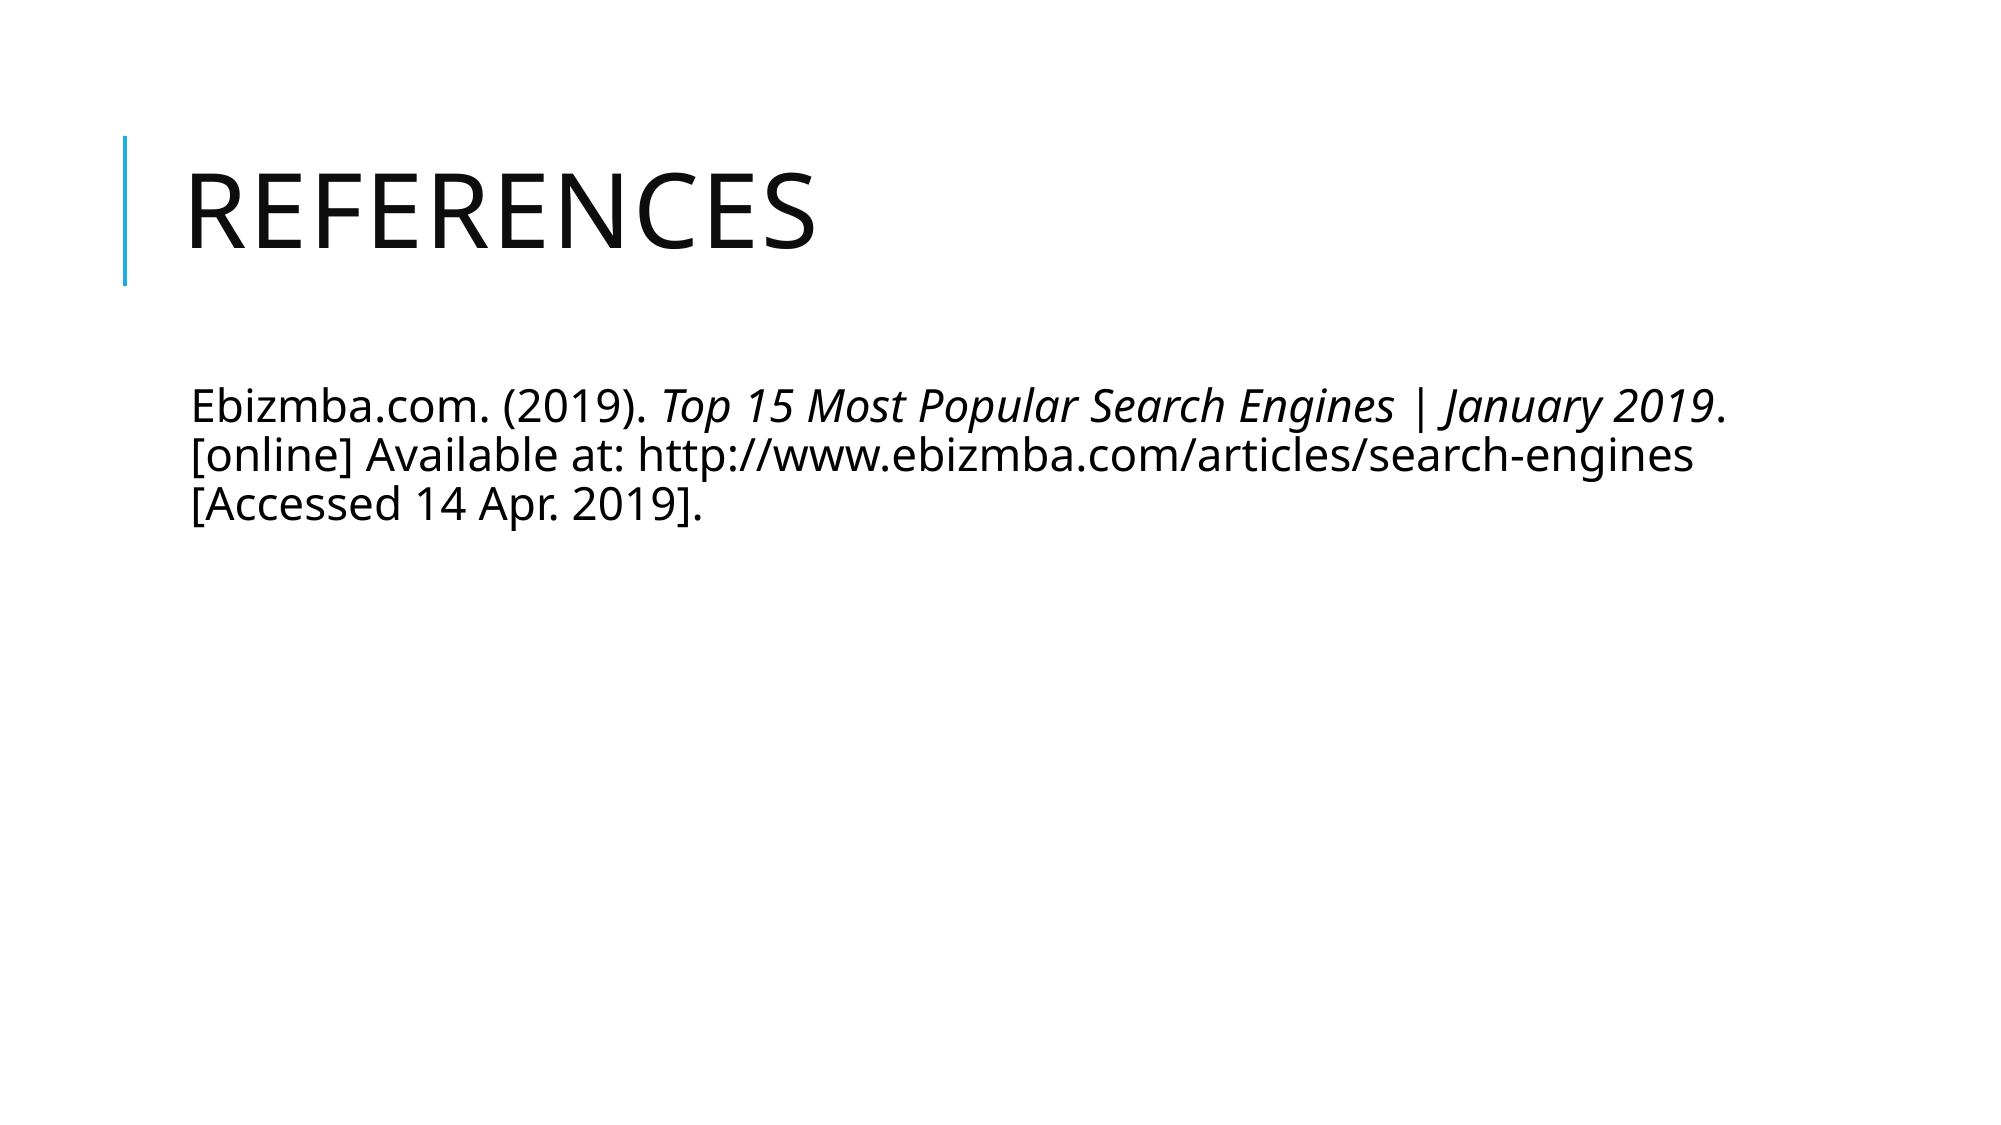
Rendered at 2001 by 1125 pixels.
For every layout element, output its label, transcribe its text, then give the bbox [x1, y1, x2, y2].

list Ebizmba.com. (2019). Top 15 Most Popular Search Engines | January 2019. [online] Available at: http://www.ebizmba.com/articles/search-engines [Accessed 14 Apr. 2019]. [168, 375, 1763, 1035]
title References [168, 96, 1763, 342]
